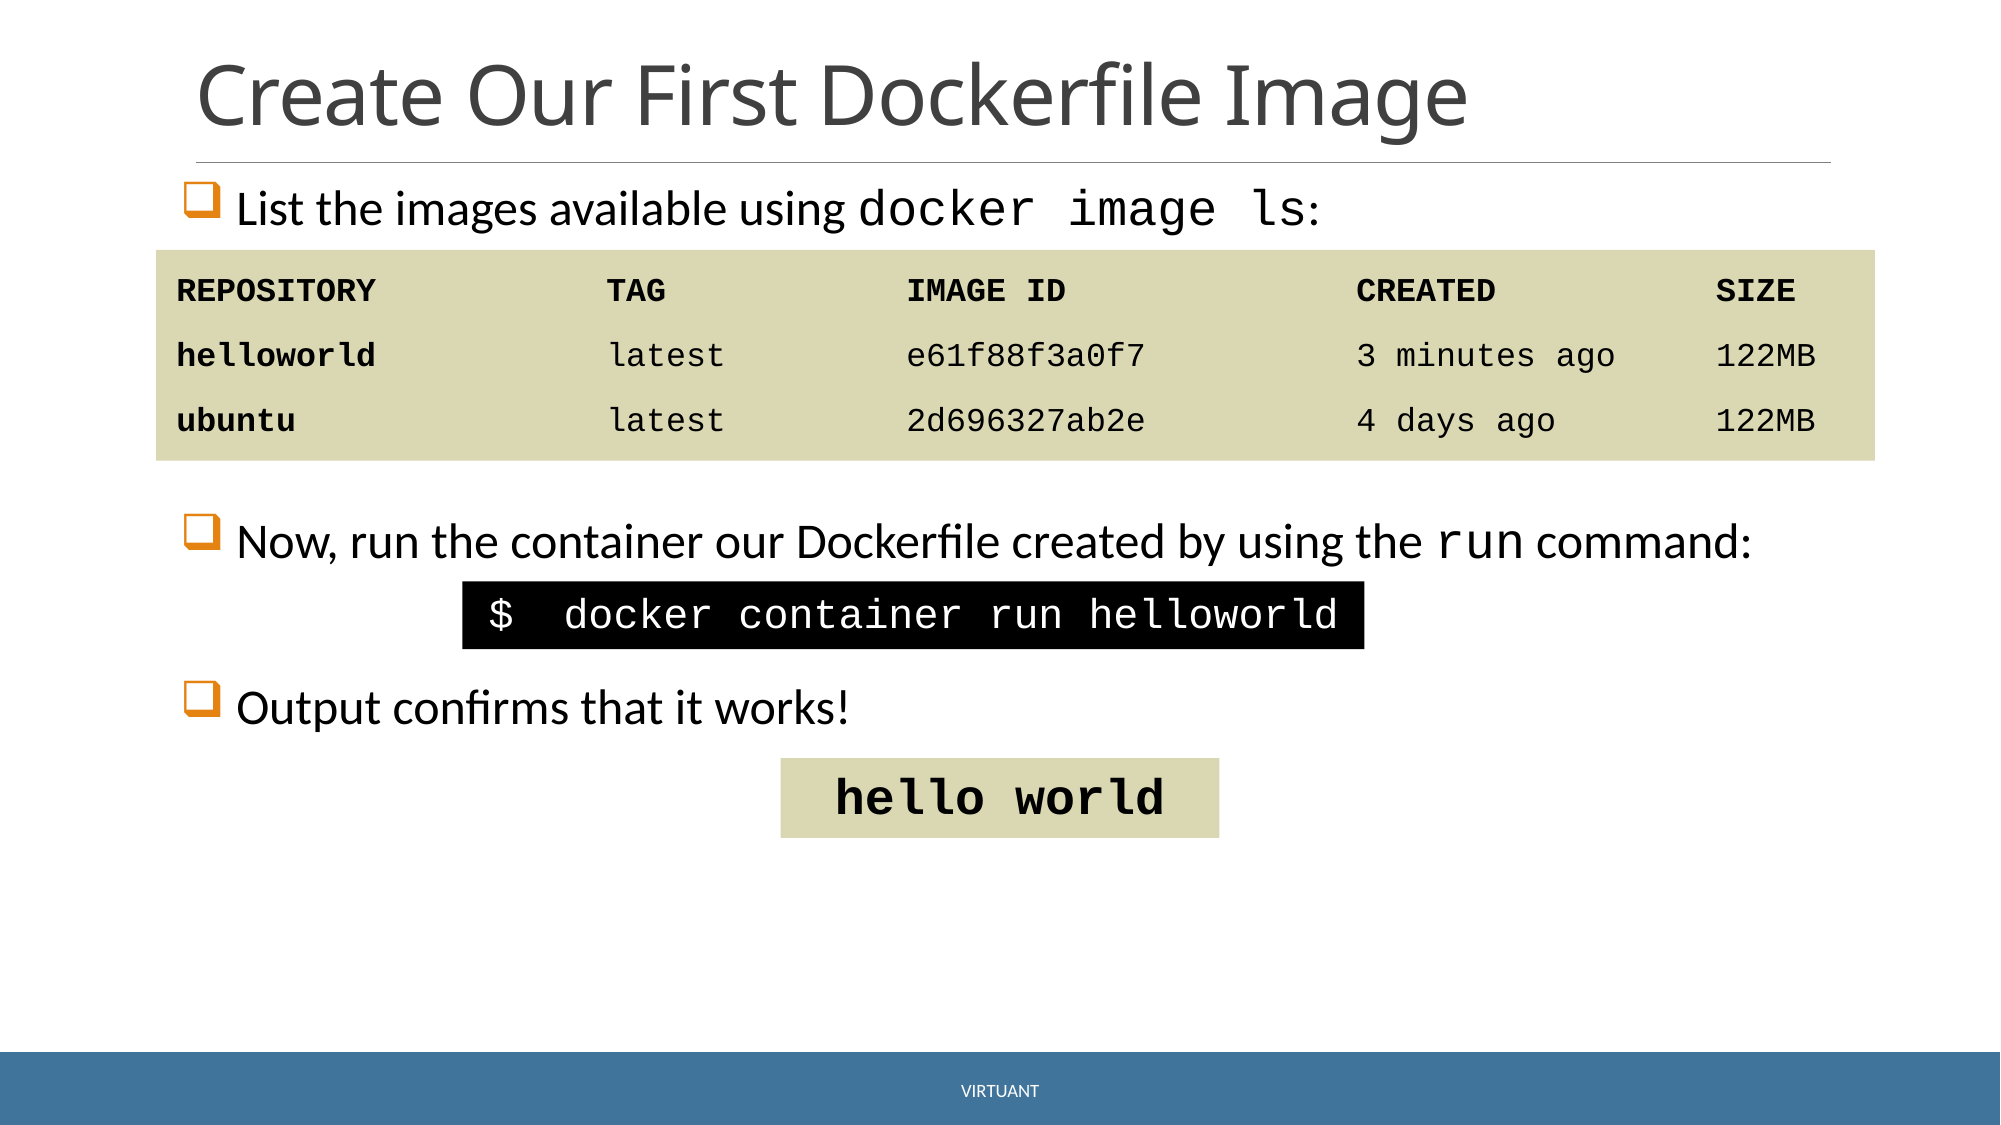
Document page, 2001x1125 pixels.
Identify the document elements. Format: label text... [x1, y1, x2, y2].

list List the images available using docker image ls: Now, run the container our Dockerfile created by using the run command: Output confirms that it works! [180, 174, 1830, 249]
text_box $ docker container run helloworld [462, 581, 1365, 650]
footer Virtuant [604, 1059, 1396, 1120]
text_box hello world [780, 758, 1220, 838]
text_box REPOSITORY TAG IMAGE ID CREATED SIZE helloworld latest e61f88f3a0f7 3 minutes ago 122MB ubuntu latest 2d696327ab2e 4 days ago 122MB [156, 249, 1875, 461]
list List the images available using docker image ls: Now, run the container our Dockerfile created by using the run command: Output confirms that it works! [180, 461, 1830, 963]
title Create Our First Dockerfile Image [180, 47, 1830, 150]
